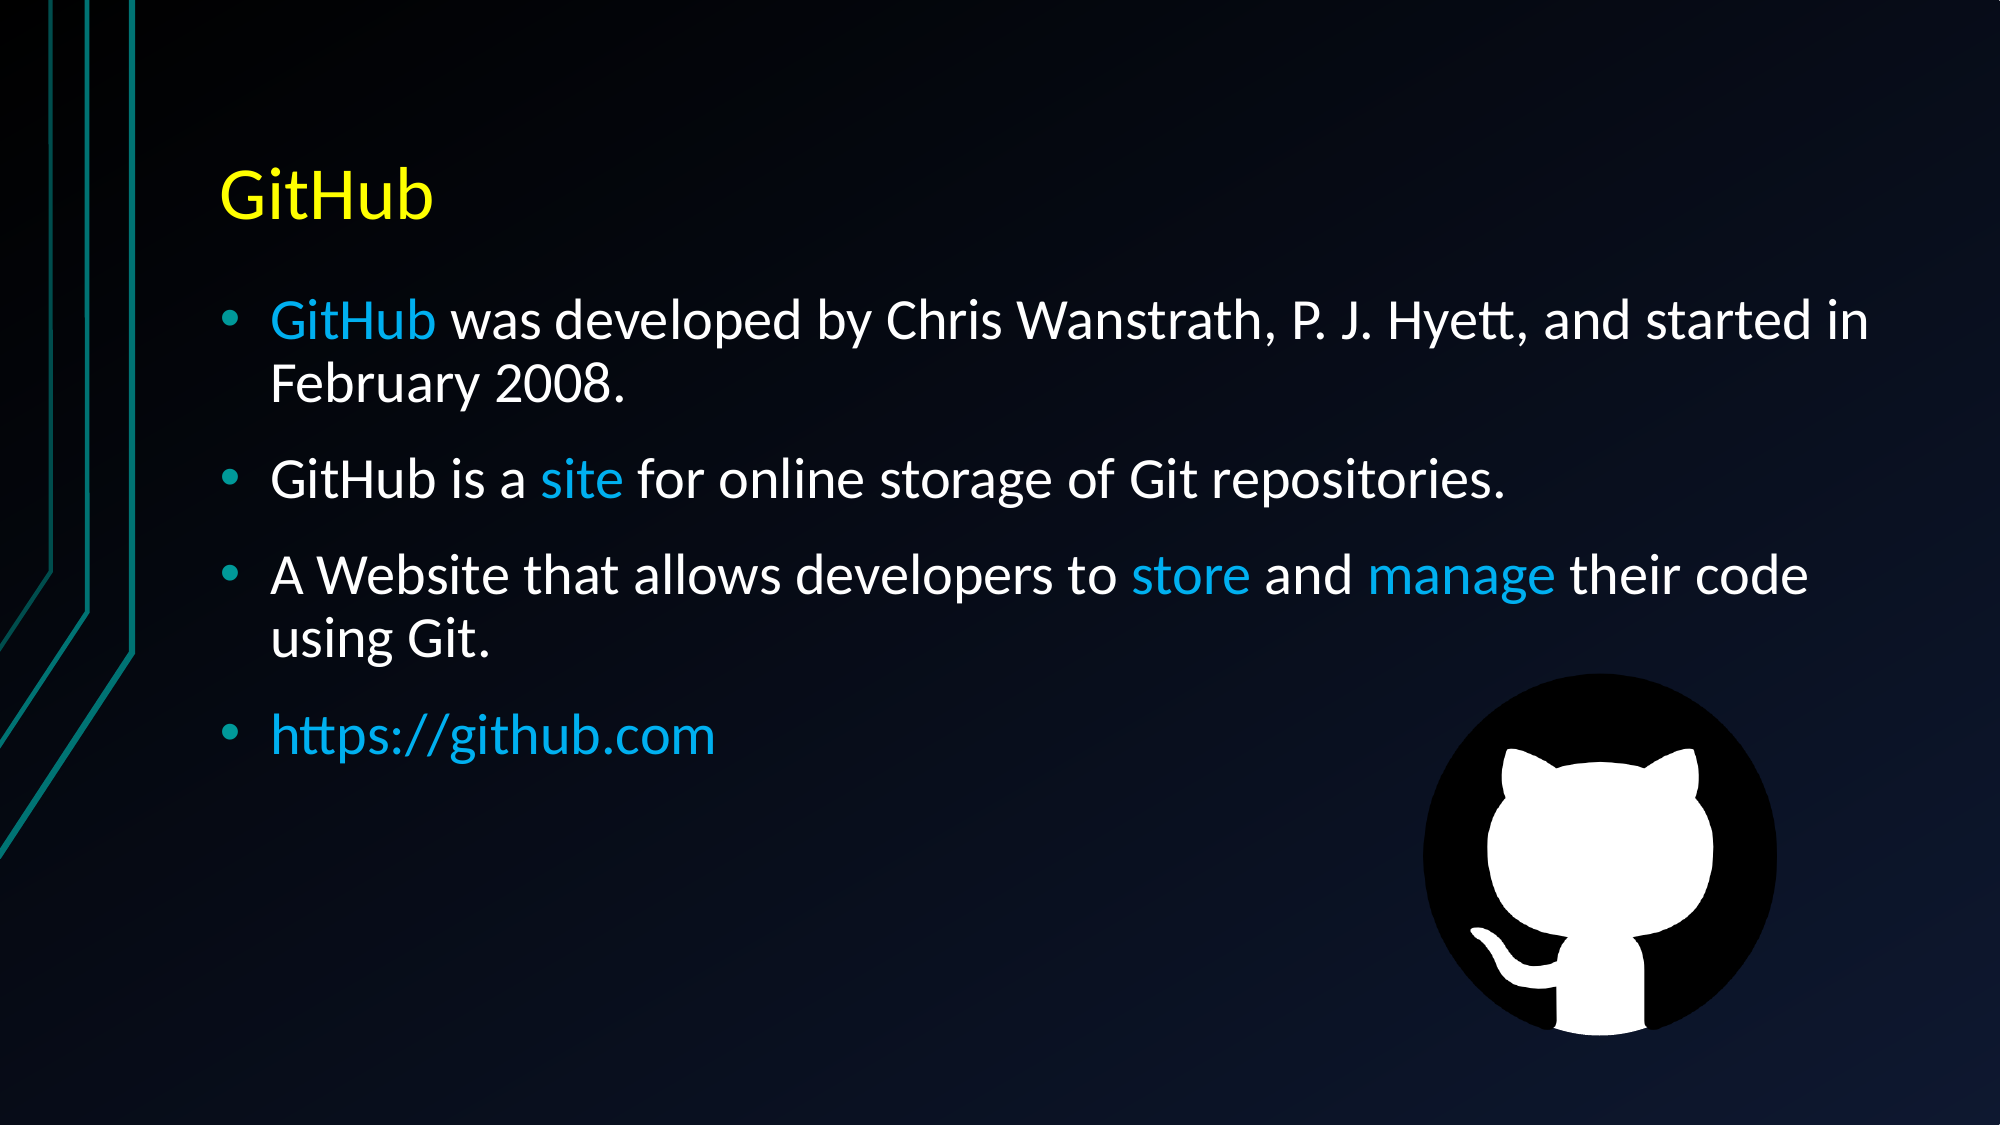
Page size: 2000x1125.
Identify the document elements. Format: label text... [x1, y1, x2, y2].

title GitHub [199, 45, 1900, 246]
list GitHub was developed by Chris Wanstrath, P. J. Hyett, and started in February 2008. GitHub is a site for online storage of Git repositories. A Website that allows developers to store and manage their code using Git. https://github.com [199, 279, 1900, 1012]
picture [1422, 669, 1777, 1034]
